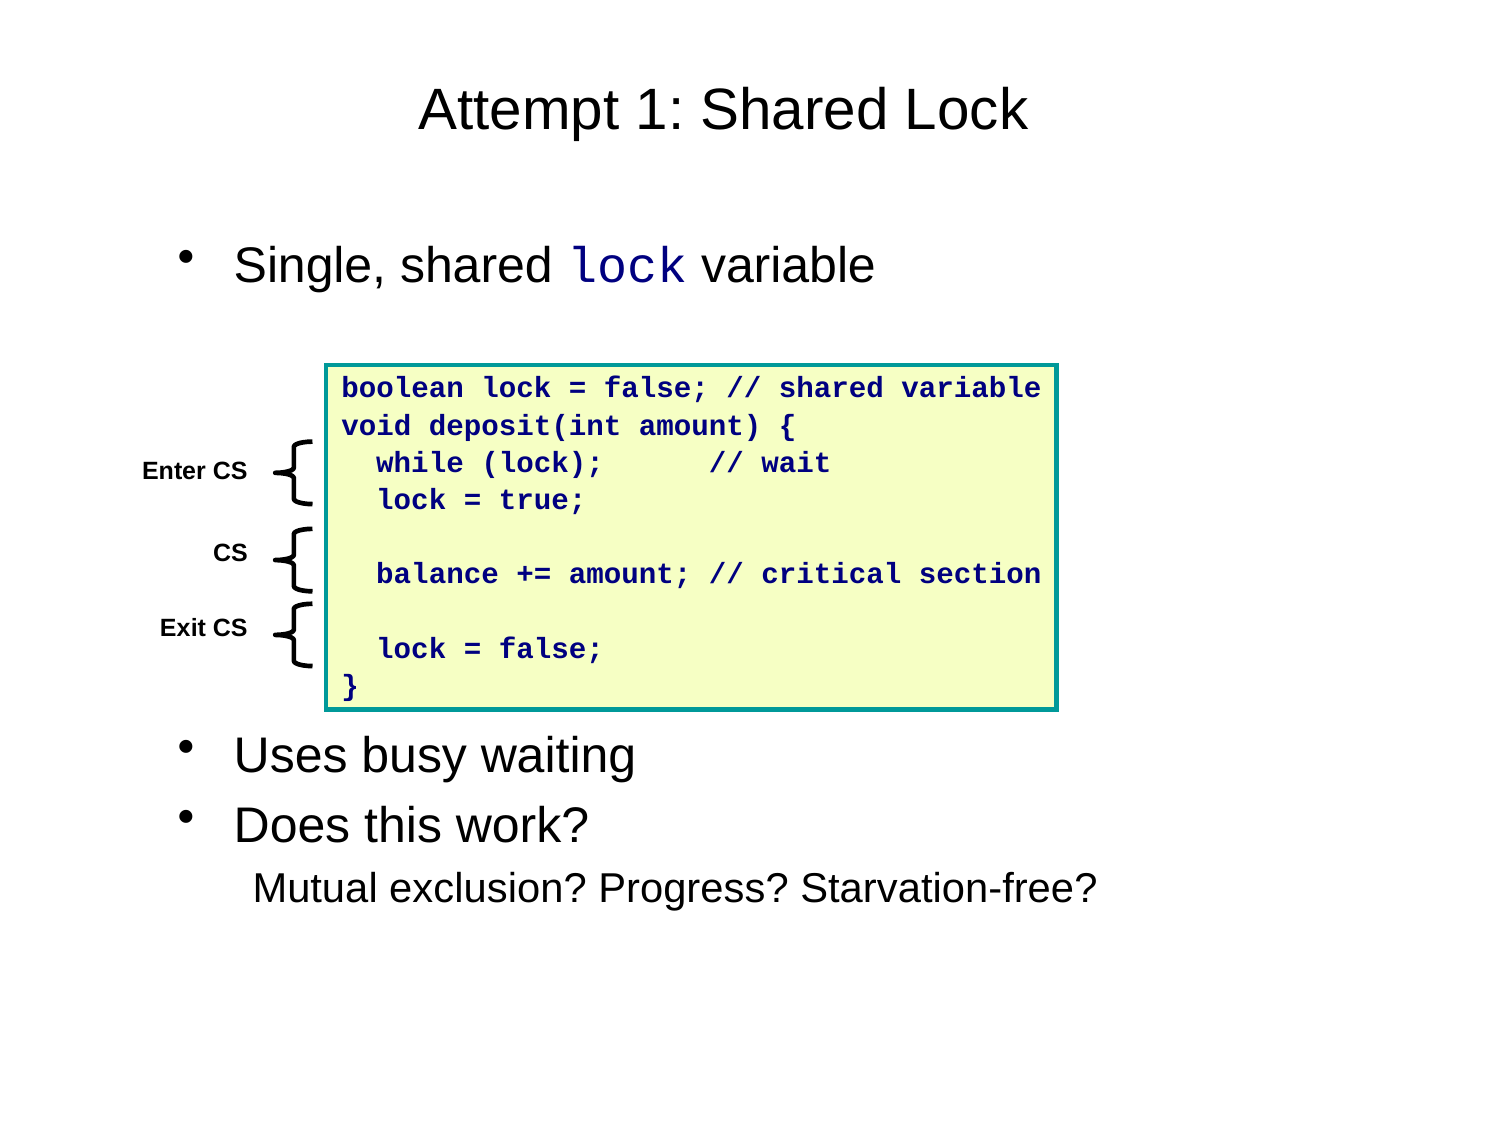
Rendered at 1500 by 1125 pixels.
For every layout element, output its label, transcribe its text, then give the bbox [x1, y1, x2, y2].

title Attempt 1: Shared Lock [24, 12, 1424, 201]
text_box Exit CS [87, 604, 263, 649]
list Single, shared lock variable Uses busy waiting Does this work? Mutual exclusion? Progress? Starvation-free? [162, 224, 1473, 986]
text_box [275, 603, 313, 667]
text_box [275, 528, 313, 592]
text_box Enter CS [87, 446, 263, 492]
text_box CS [87, 529, 263, 574]
text_box boolean lock = false; // shared variable void deposit(int amount) { while (lock); // wait lock = true; balance += amount; // critical section lock = false; } [326, 365, 1057, 710]
text_box [275, 441, 313, 505]
